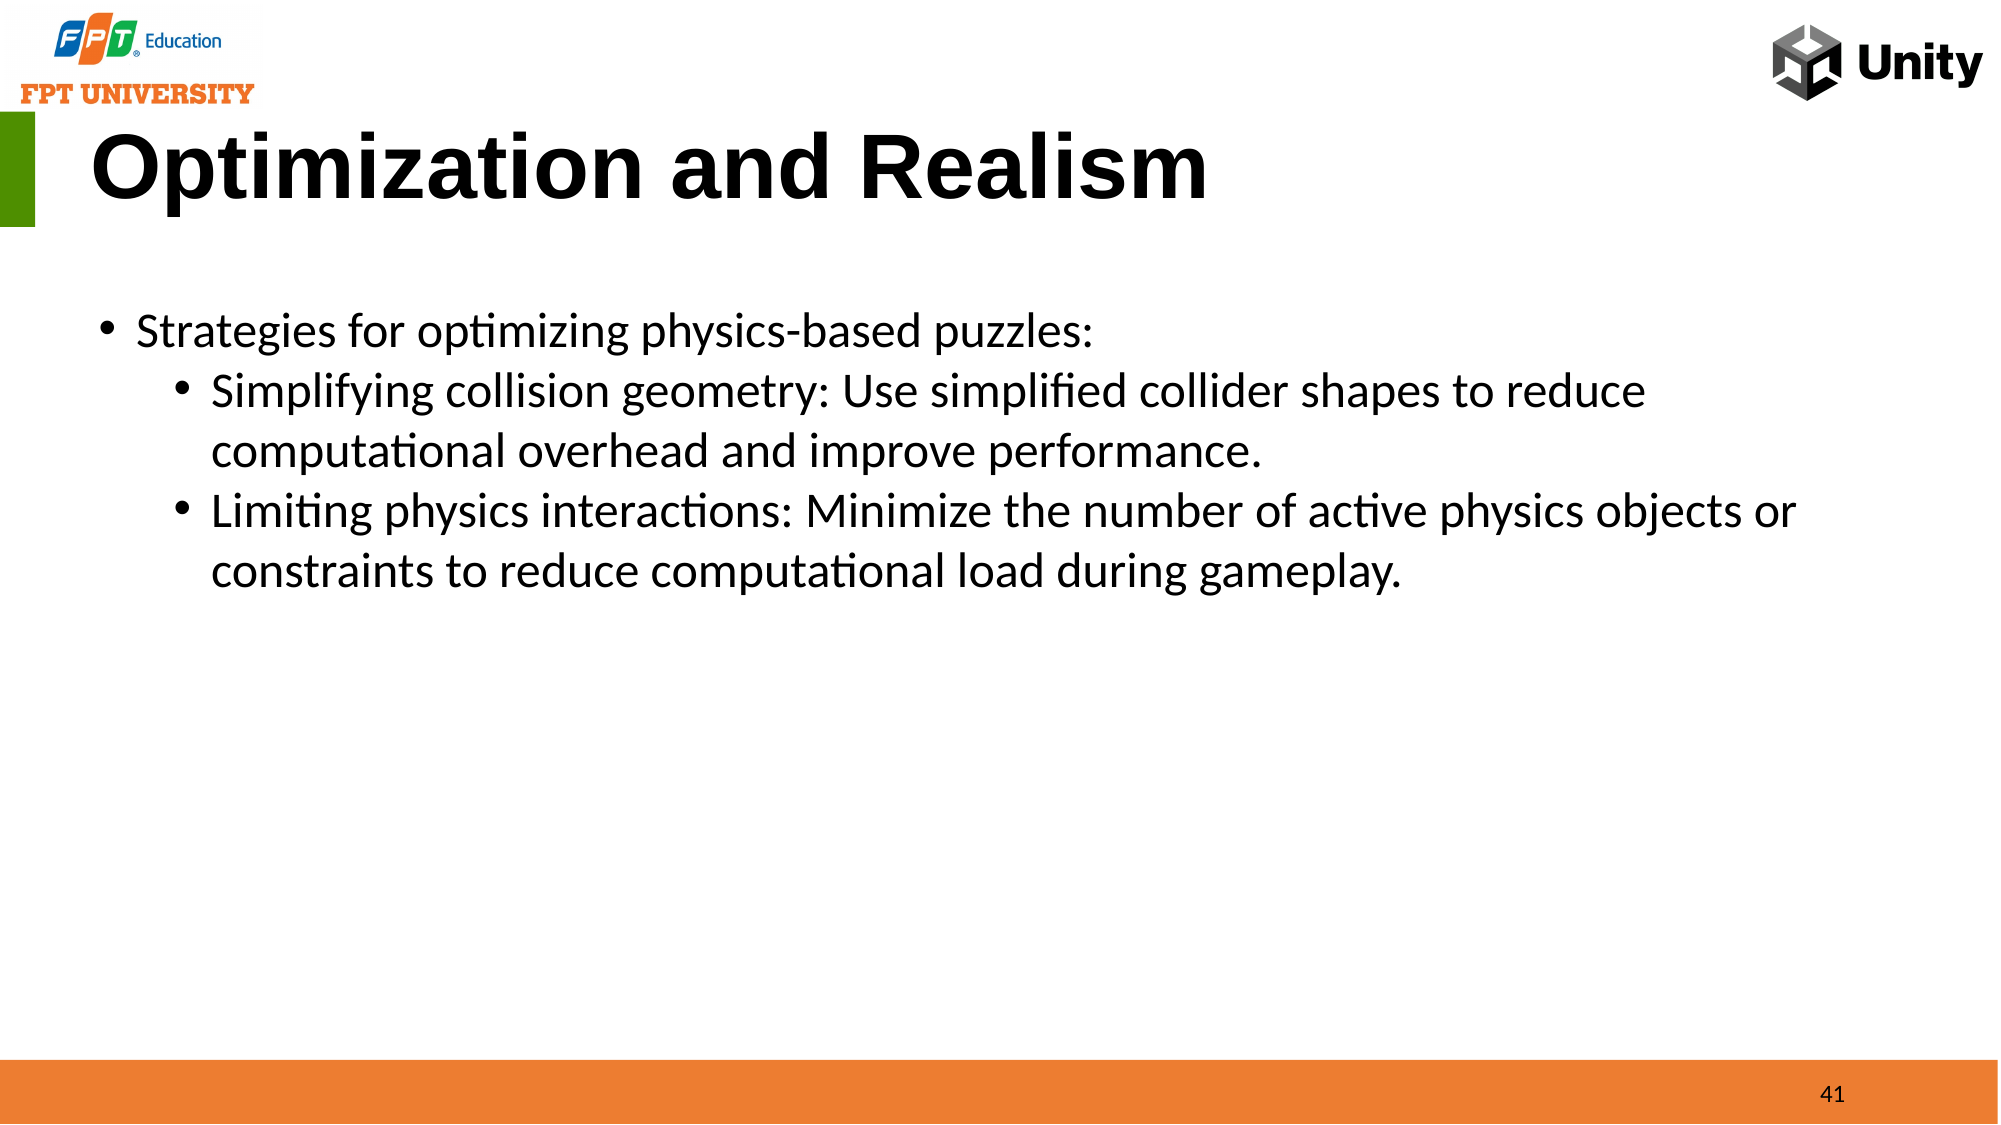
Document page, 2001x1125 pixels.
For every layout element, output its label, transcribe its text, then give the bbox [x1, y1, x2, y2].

picture [1765, 0, 1992, 126]
text_box Strategies for optimizing physics-based puzzles: Simplifying collision geometry: Use simplified collider shapes to reduce computational overhead and improve performance. Limiting physics interactions: Minimize the number of active physics objects or constraints to reduce computational load during gameplay. [83, 289, 1884, 1001]
picture [4, 4, 263, 109]
slide_number 41 [1412, 1063, 1861, 1122]
title Optimization and Realism [37, 111, 1975, 227]
